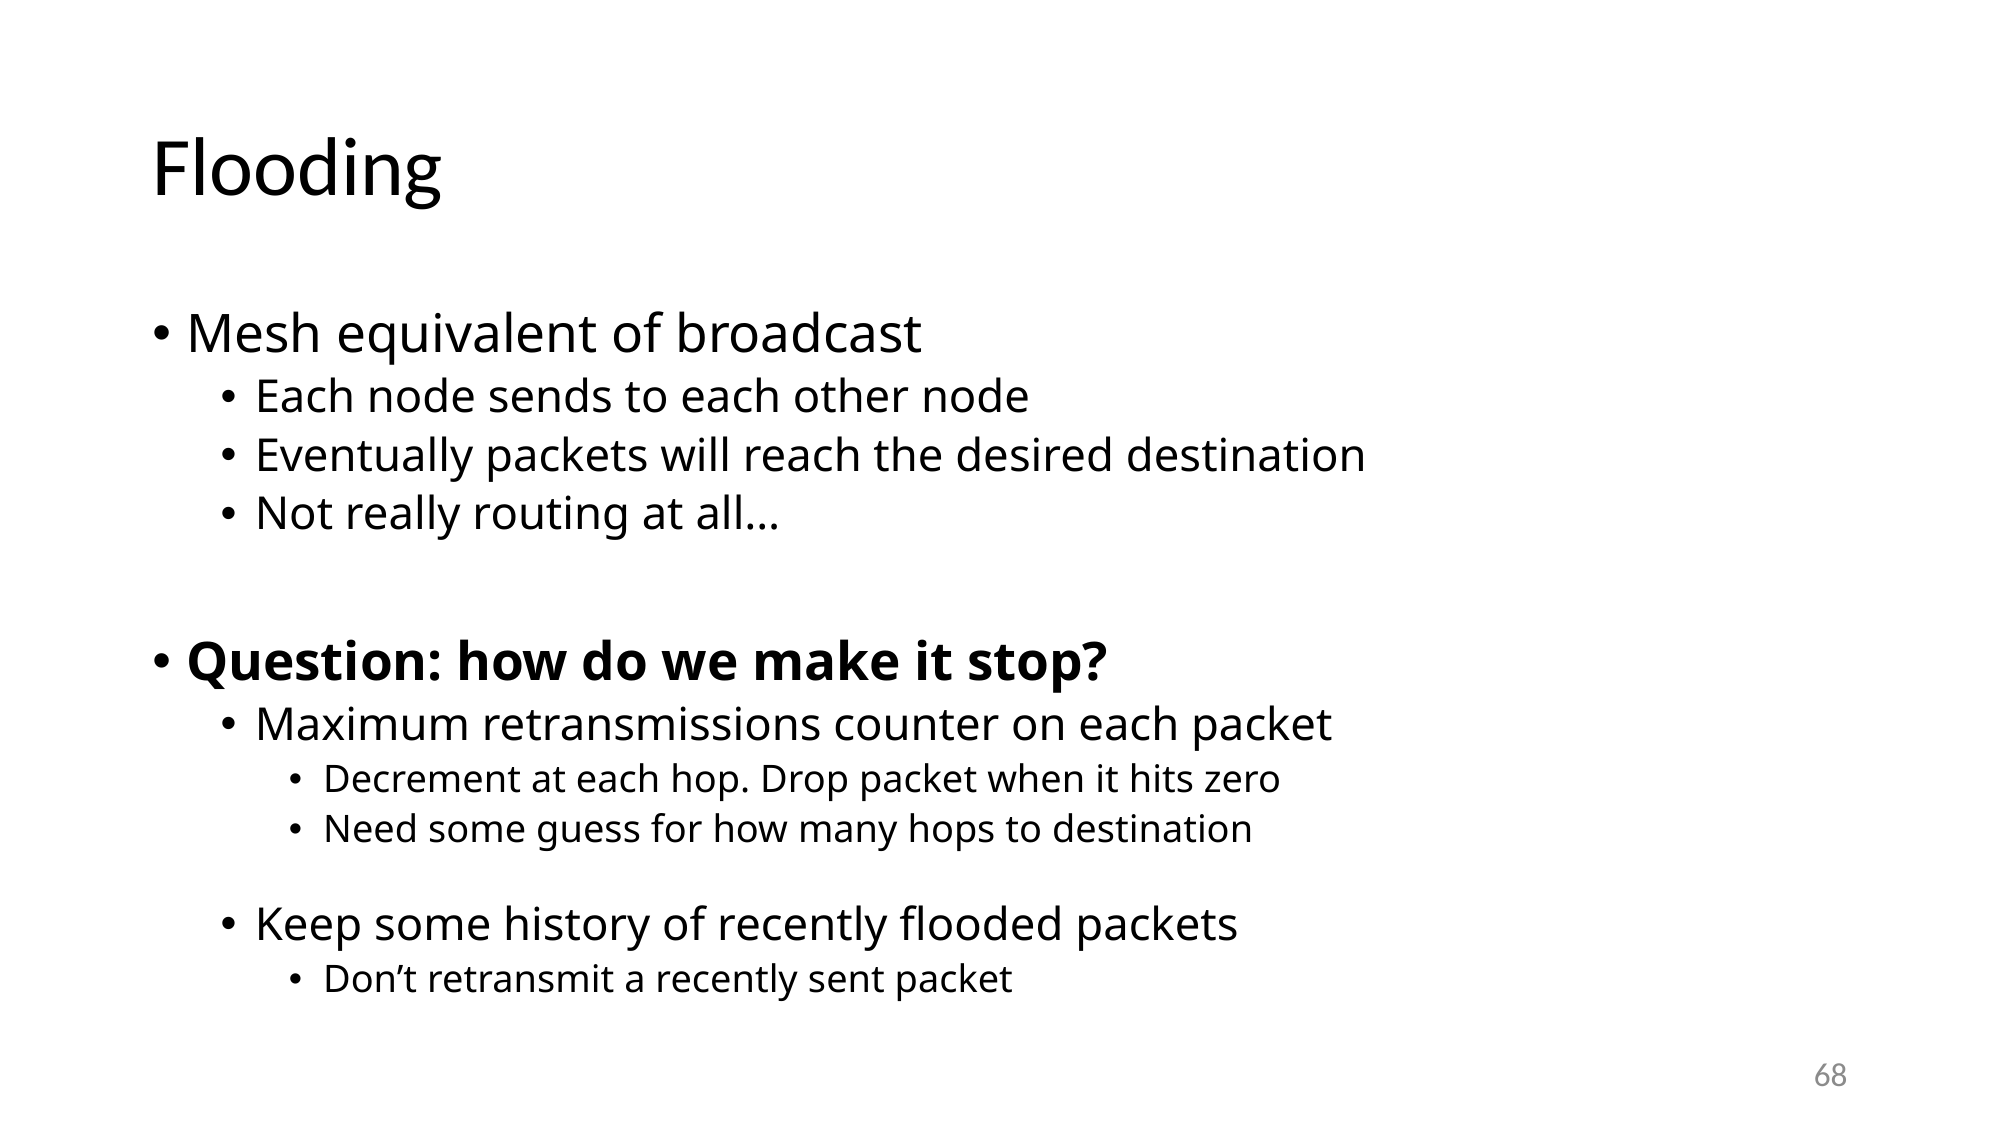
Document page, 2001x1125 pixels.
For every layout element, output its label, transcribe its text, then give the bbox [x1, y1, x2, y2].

list Mesh equivalent of broadcast Each node sends to each other node Eventually packets will reach the desired destination Not really routing at all… Question: how do we make it stop? Maximum retransmissions counter on each packet Decrement at each hop. Drop packet when it hits zero Need some guess for how many hops to destination Keep some history of recently flooded packets Don’t retransmit a recently sent packet [137, 299, 1863, 1014]
title Flooding [137, 59, 1863, 278]
slide_number 68 [1412, 1042, 1863, 1103]
